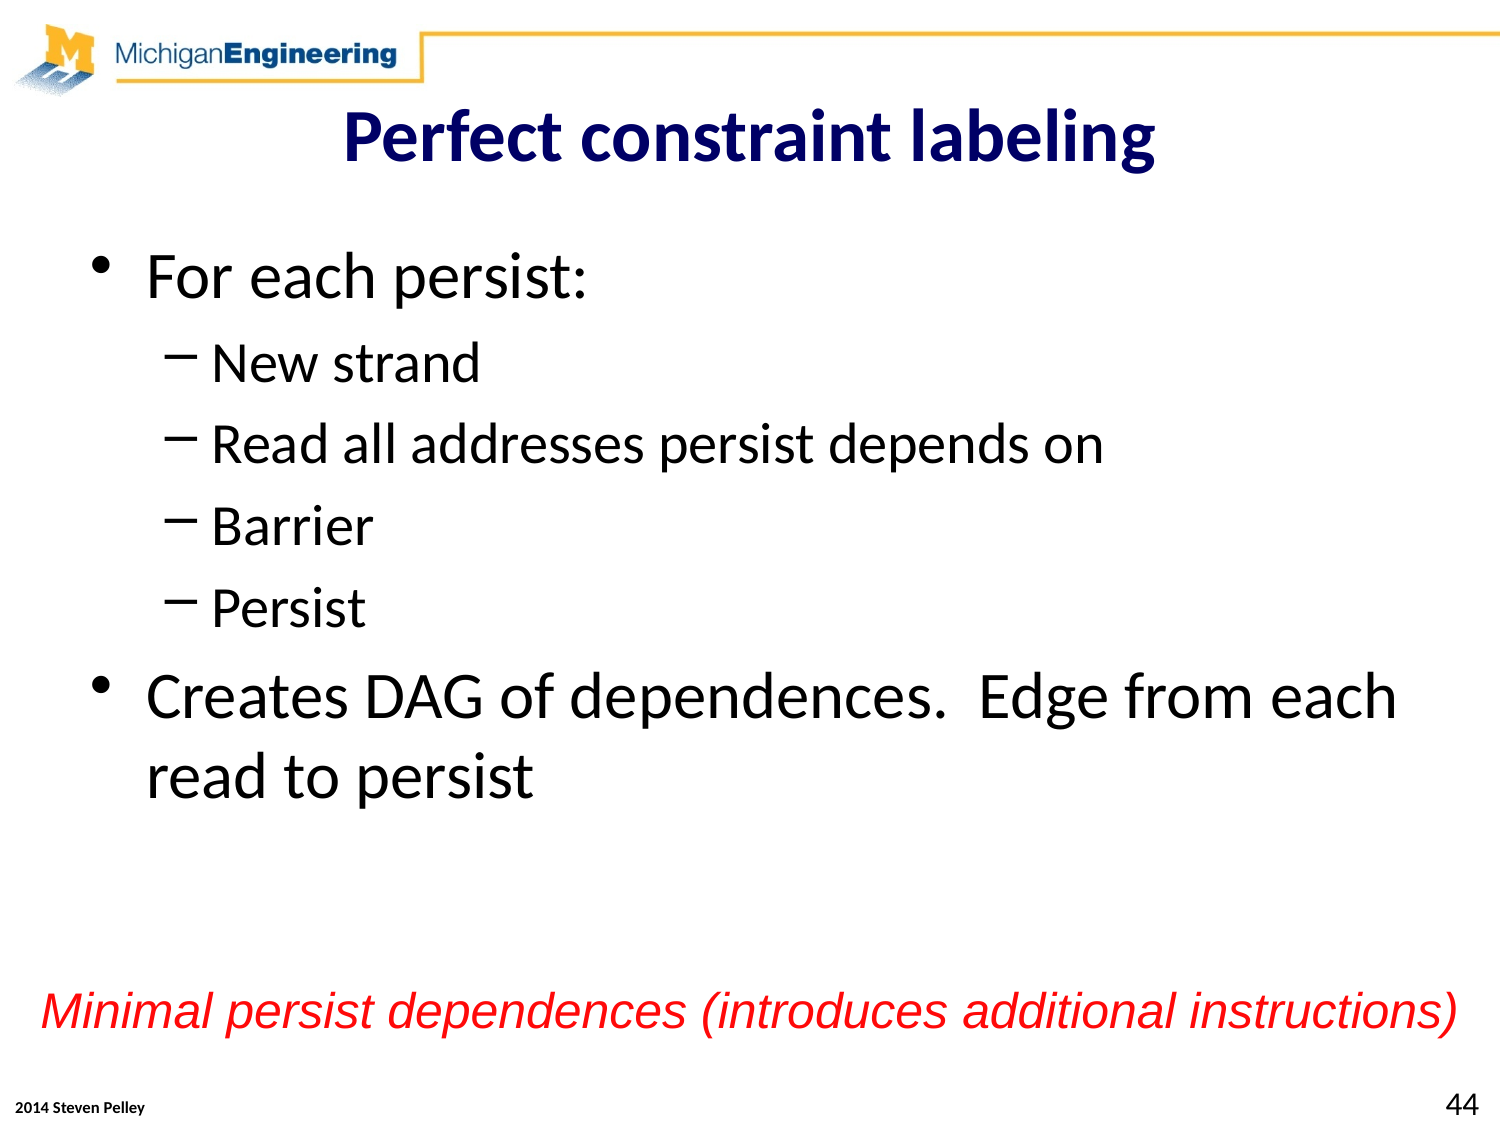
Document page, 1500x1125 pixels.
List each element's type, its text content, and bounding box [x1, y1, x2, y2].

slide_number 44 [1425, 1074, 1500, 1125]
picture [12, 24, 1500, 97]
text_box Minimal persist dependences (introduces additional instructions) [25, 971, 1475, 1046]
title Perfect constraint labeling [74, 74, 1426, 188]
list For each persist: New strand Read all addresses persist depends on Barrier Persist Creates DAG of dependences. Edge from each read to persist [75, 224, 1425, 971]
